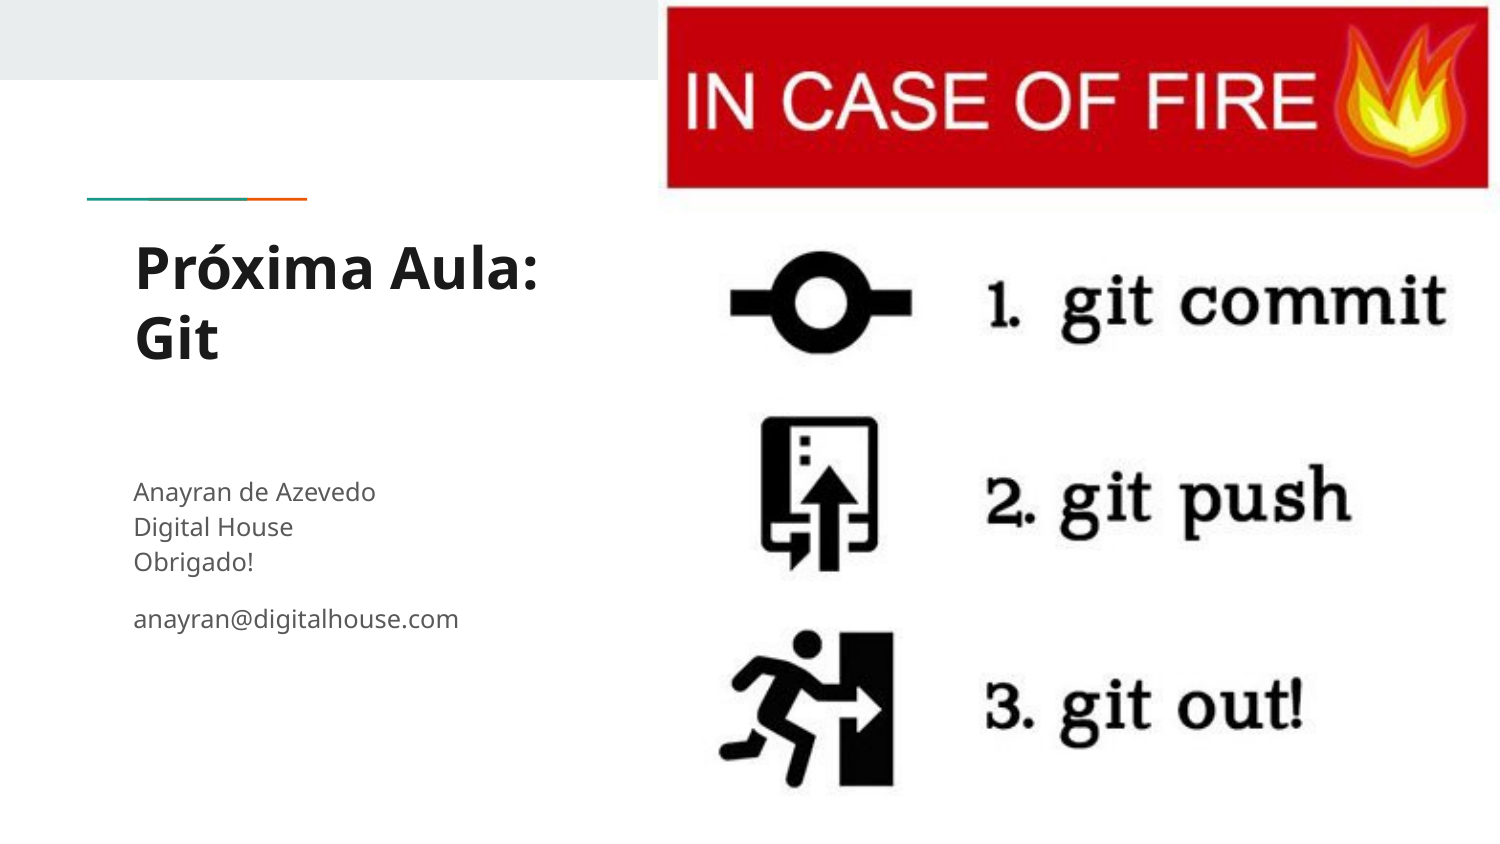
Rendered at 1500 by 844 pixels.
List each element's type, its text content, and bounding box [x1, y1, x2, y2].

title Próxima Aula: Git [119, 216, 652, 443]
list Anayran de Azevedo Digital House Obrigado! anayran@digitalhouse.com [118, 456, 652, 719]
picture [657, 0, 1500, 844]
